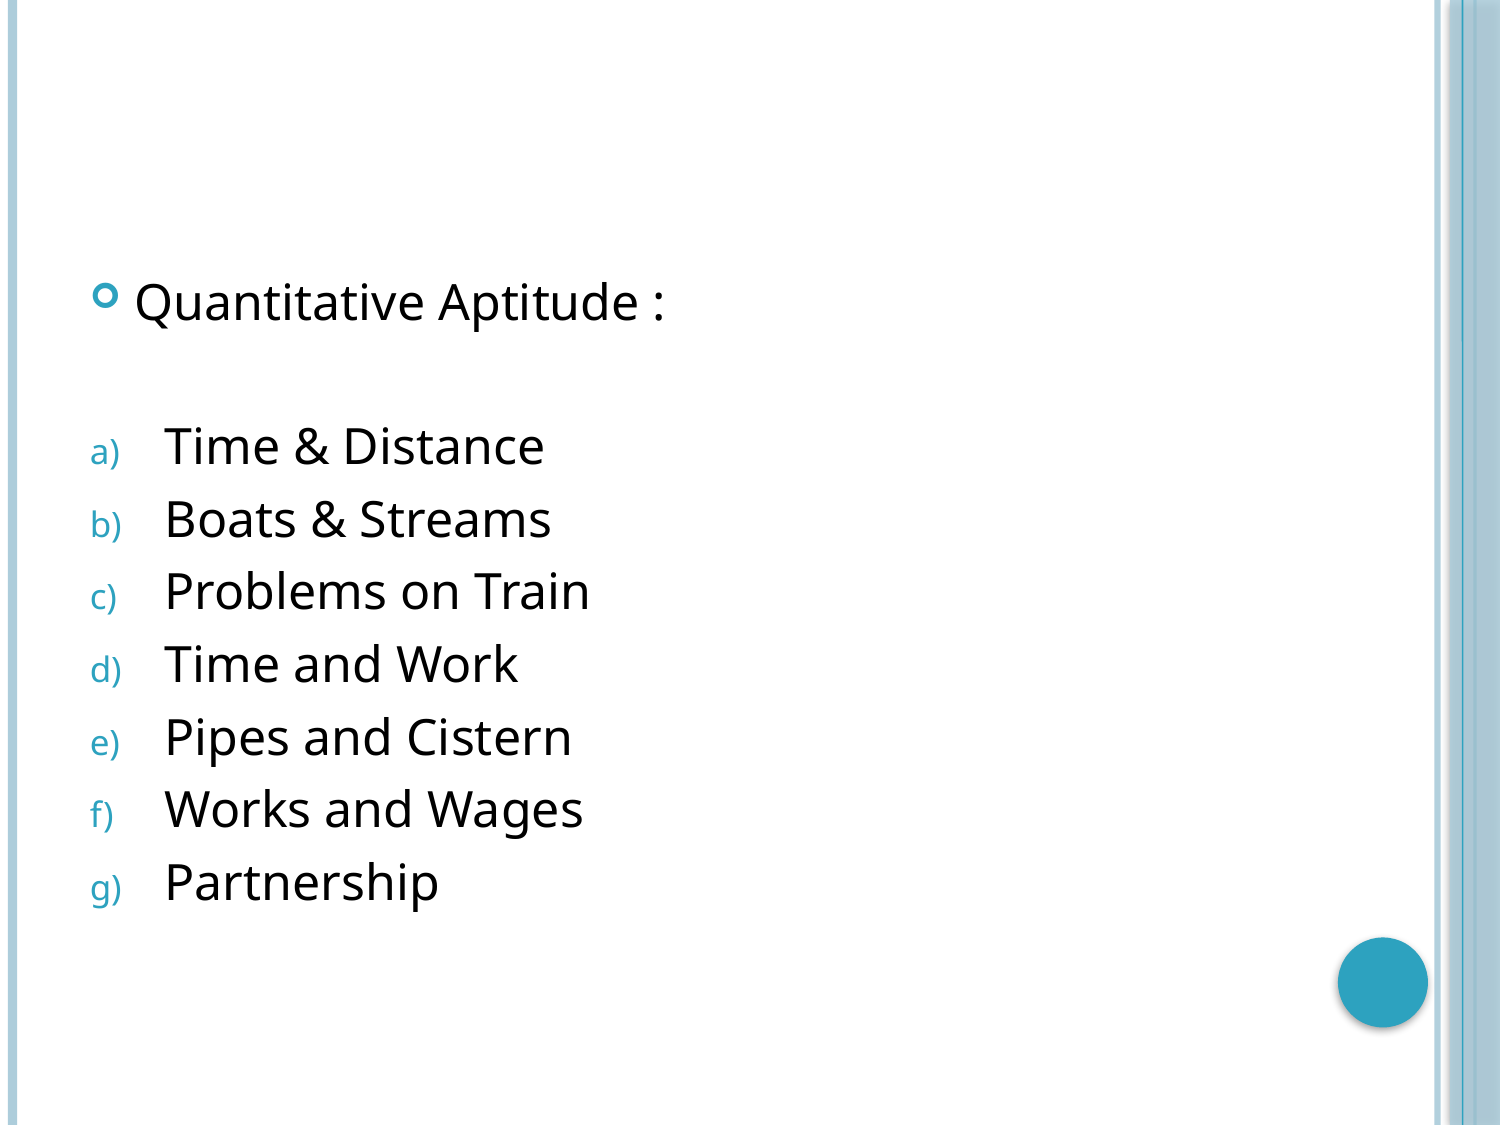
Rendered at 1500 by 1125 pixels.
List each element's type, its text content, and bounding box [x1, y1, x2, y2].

list Quantitative Aptitude : Time & Distance Boats & Streams Problems on Train Time and Work Pipes and Cistern Works and Wages Partnership [75, 262, 1300, 1062]
